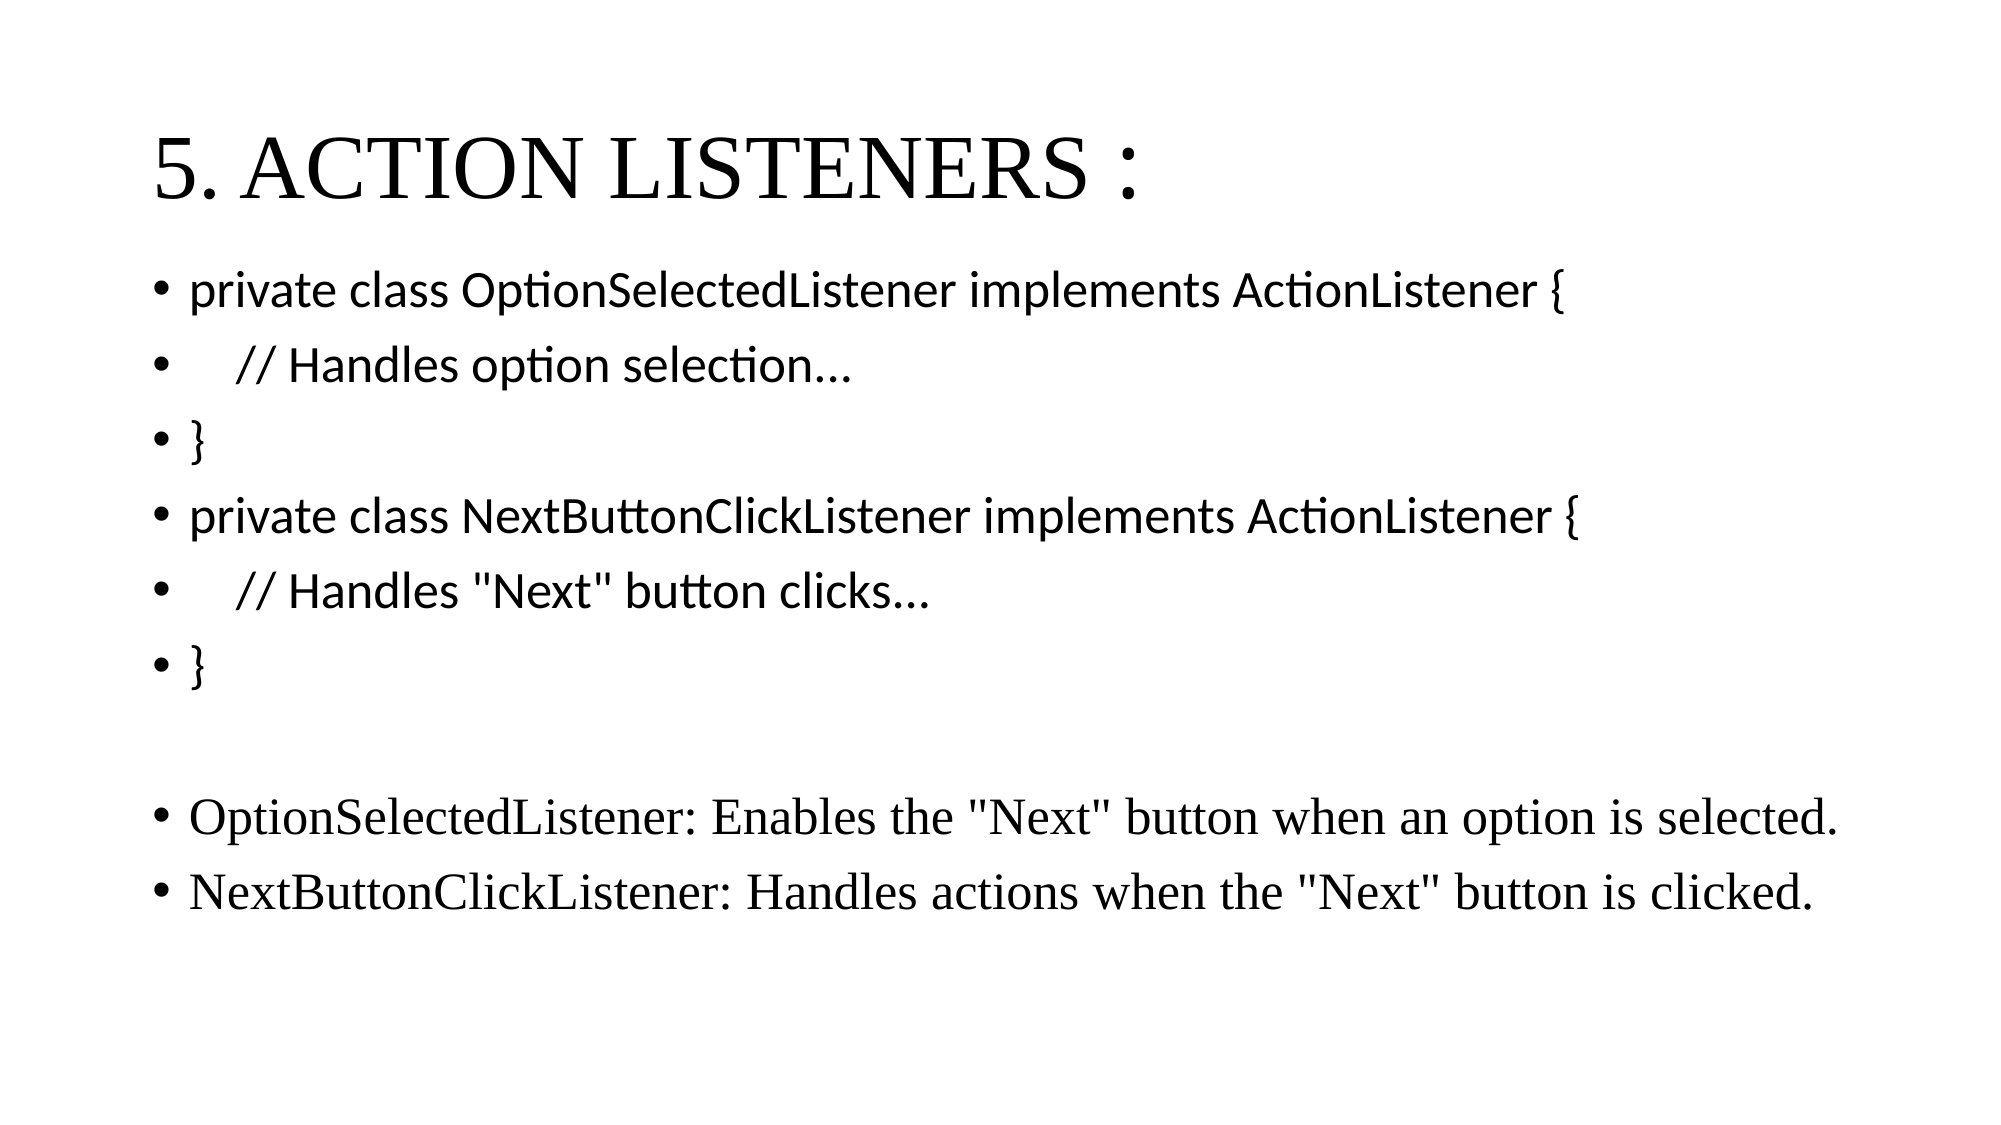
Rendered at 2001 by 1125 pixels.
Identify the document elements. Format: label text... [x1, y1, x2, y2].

title 5. ACTION LISTENERS : [137, 59, 1863, 254]
list private class OptionSelectedListener implements ActionListener { // Handles option selection... } private class NextButtonClickListener implements ActionListener { // Handles "Next" button clicks... } OptionSelectedListener: Enables the "Next" button when an option is selected. NextButtonClickListener: Handles actions when the "Next" button is clicked. [137, 254, 1863, 1014]
